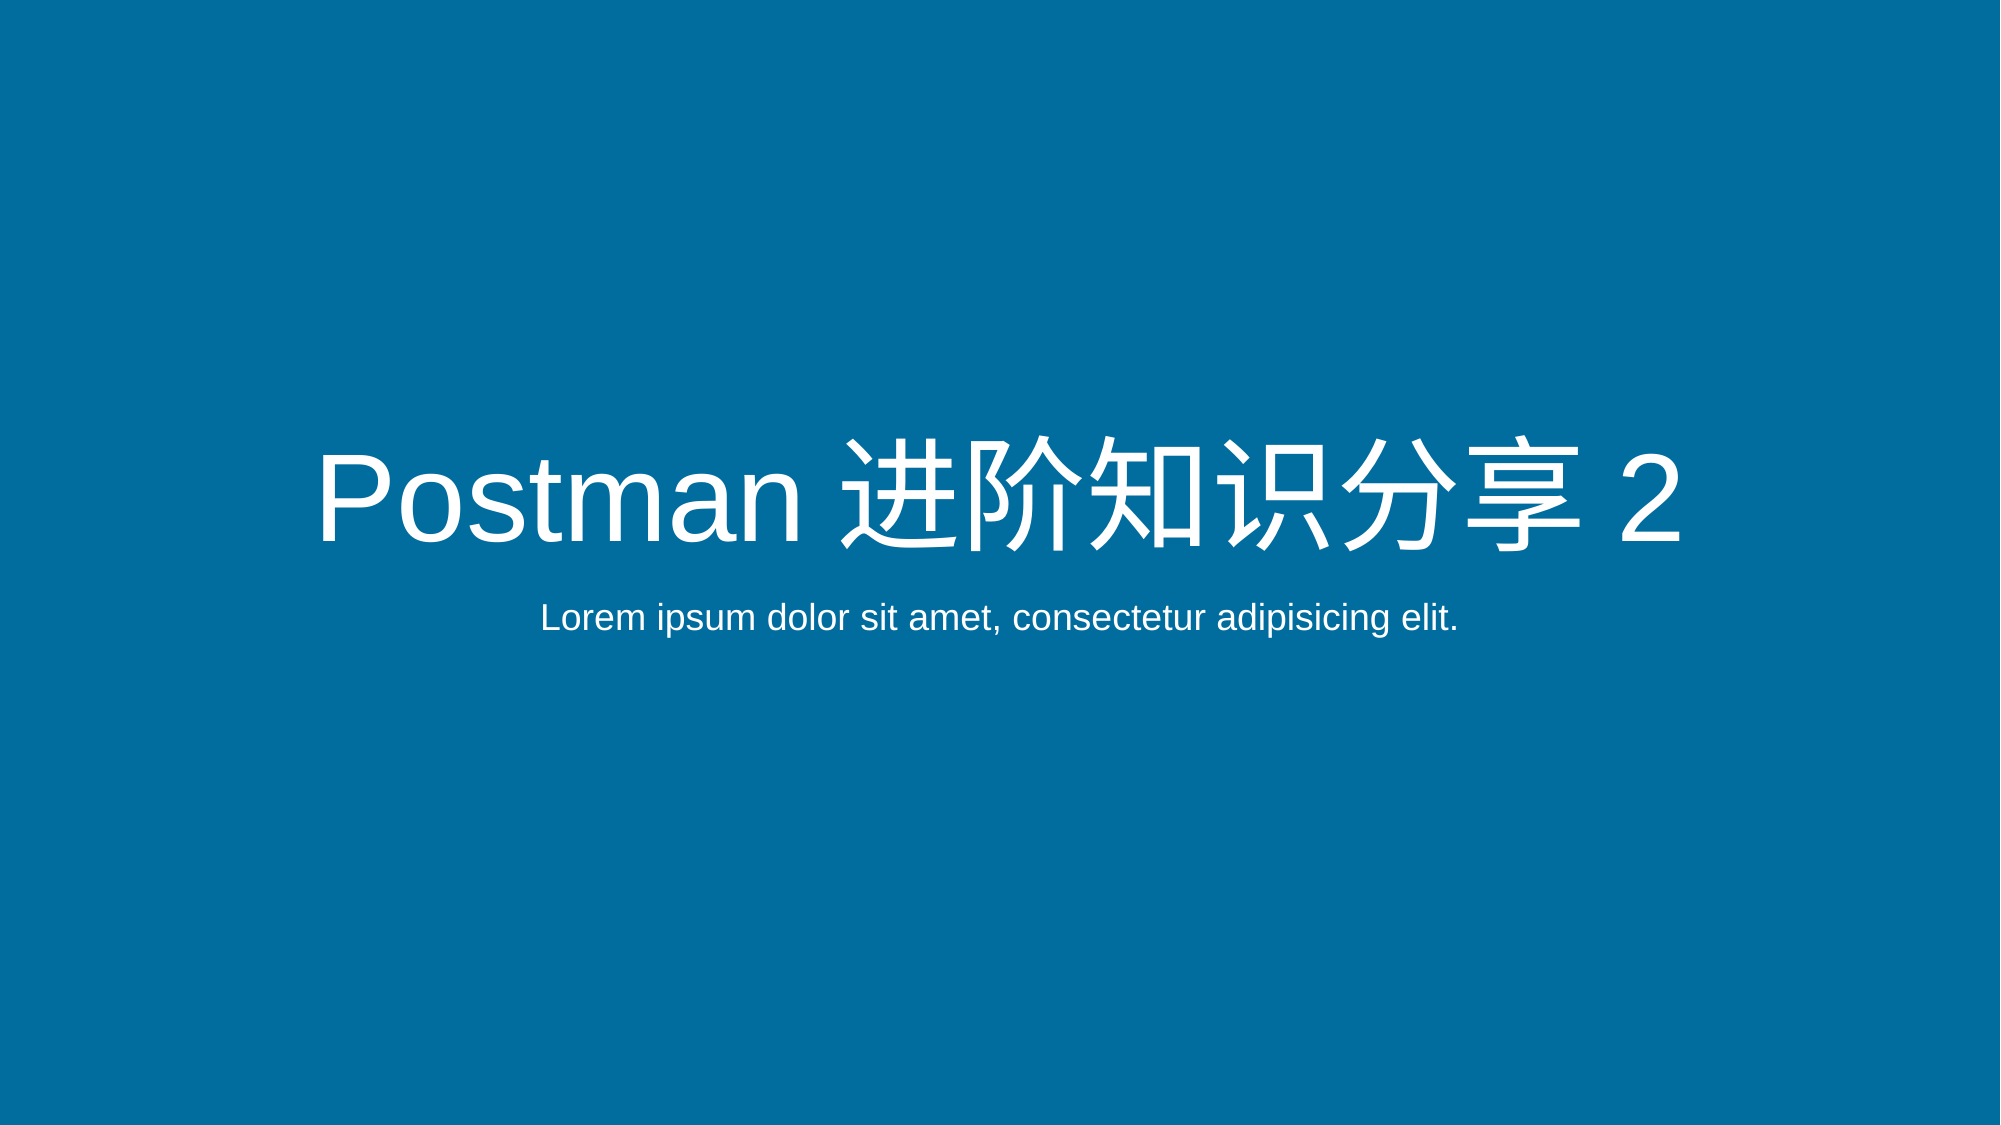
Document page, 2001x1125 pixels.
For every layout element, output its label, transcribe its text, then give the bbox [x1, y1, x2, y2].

title Postman进阶知识分享2 [249, 329, 1750, 576]
subtitle Lorem ipsum dolor sit amet, consectetur adipisicing elit. [249, 590, 1750, 863]
